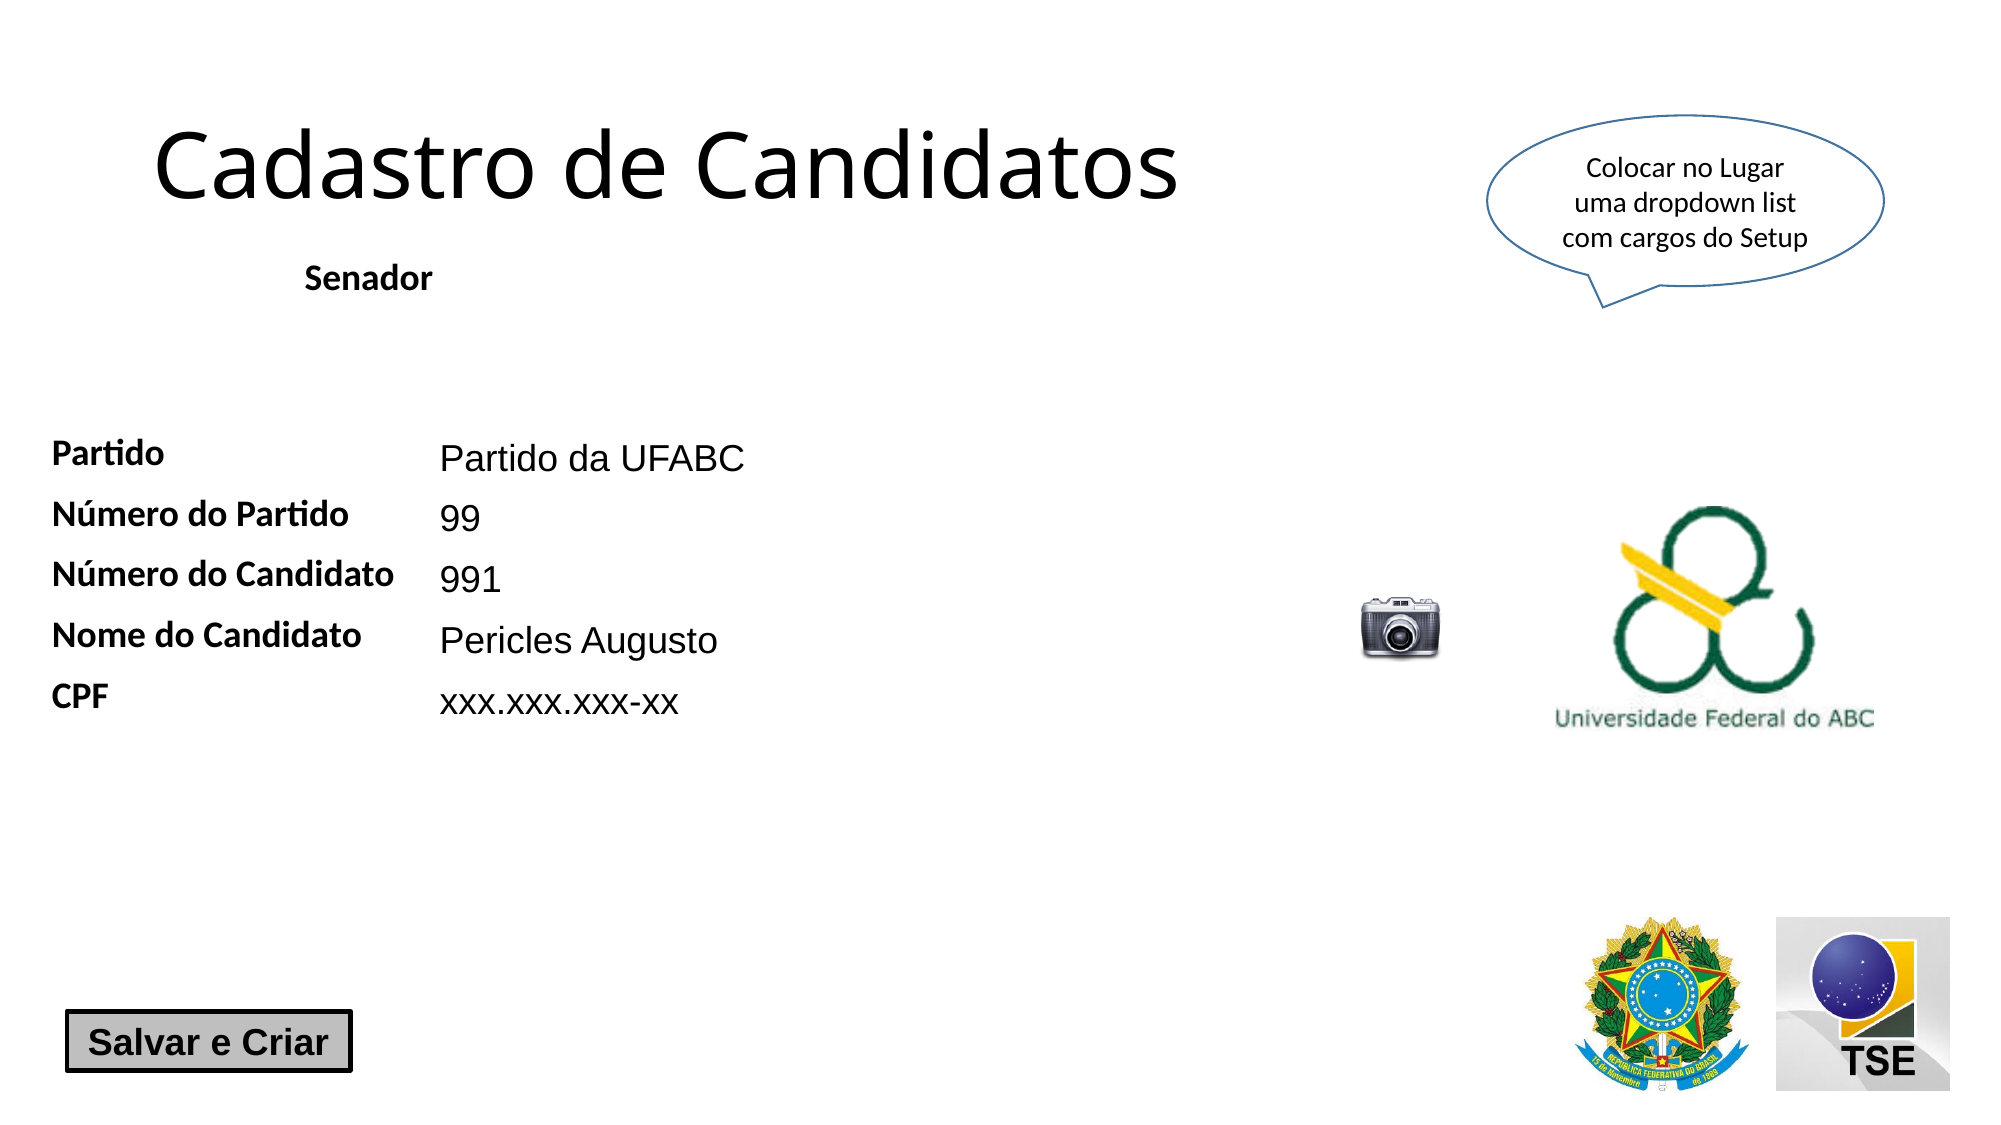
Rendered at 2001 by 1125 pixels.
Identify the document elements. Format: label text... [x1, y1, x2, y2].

table_header Partido da UFABC [425, 430, 1480, 490]
table_cell CPF [37, 673, 425, 734]
picture [1575, 916, 1750, 1091]
text_box Cadastro de Candidatos [137, 59, 1863, 278]
table_cell 991 [425, 551, 1480, 612]
table_header Partido [37, 430, 425, 490]
table_cell xxx.xxx.xxx-xx [425, 673, 1480, 734]
table_cell 99 [425, 490, 1480, 551]
table_header Senador [289, 254, 1623, 315]
picture [1349, 561, 1451, 662]
table_cell Número do Candidato [37, 551, 425, 612]
picture [1554, 506, 1875, 731]
picture [1776, 916, 1951, 1091]
table_cell Número do Partido [37, 490, 425, 551]
table_cell Nome do Candidato [37, 612, 425, 673]
text_box Salvar e Criar [66, 1011, 351, 1071]
text_box Colocar no Lugar uma dropdown list com cargos do Setup [1487, 115, 1884, 308]
table_cell Pericles Augusto [425, 612, 1480, 673]
